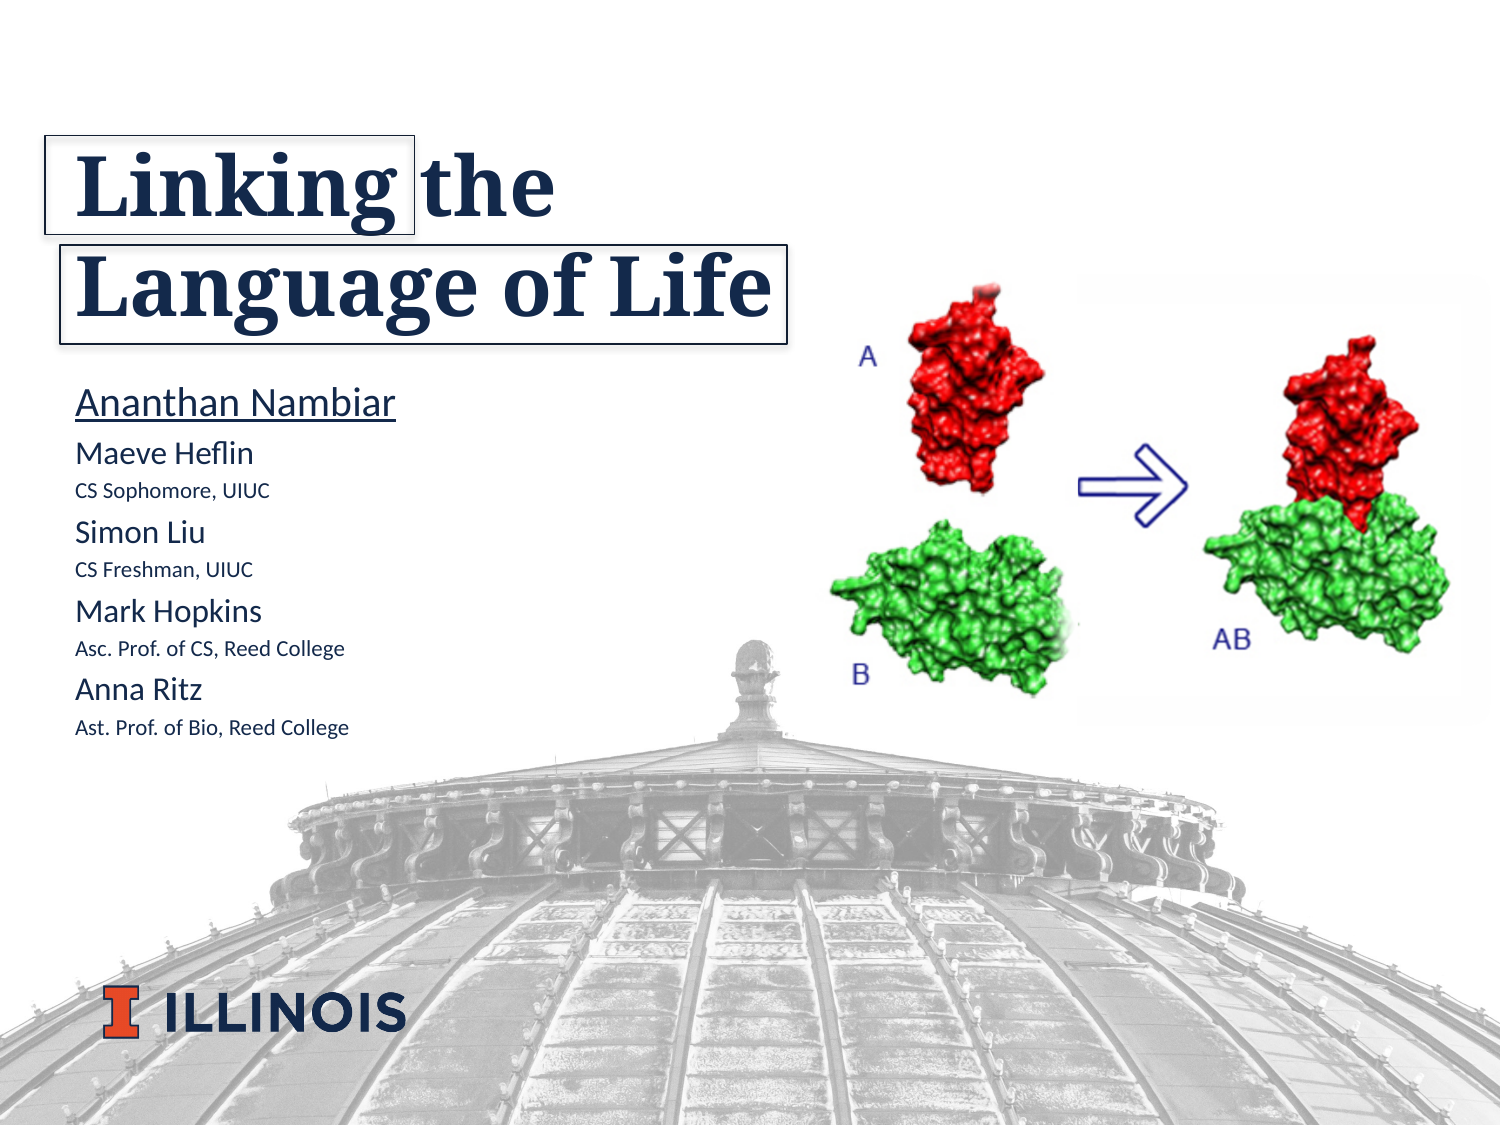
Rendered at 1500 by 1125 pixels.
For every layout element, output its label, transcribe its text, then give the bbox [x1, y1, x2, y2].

text_box [44, 135, 415, 235]
list Ananthan Nambiar Maeve Heflin CS Sophomore, UIUC Simon Liu CS Freshman, UIUC Mark Hopkins Asc. Prof. of CS, Reed College Anna Ritz Ast. Prof. of Bio, Reed College [60, 367, 797, 719]
text_box [59, 244, 788, 345]
picture [0, 0, 1500, 1125]
title Linking the Language of Life [60, 126, 901, 344]
